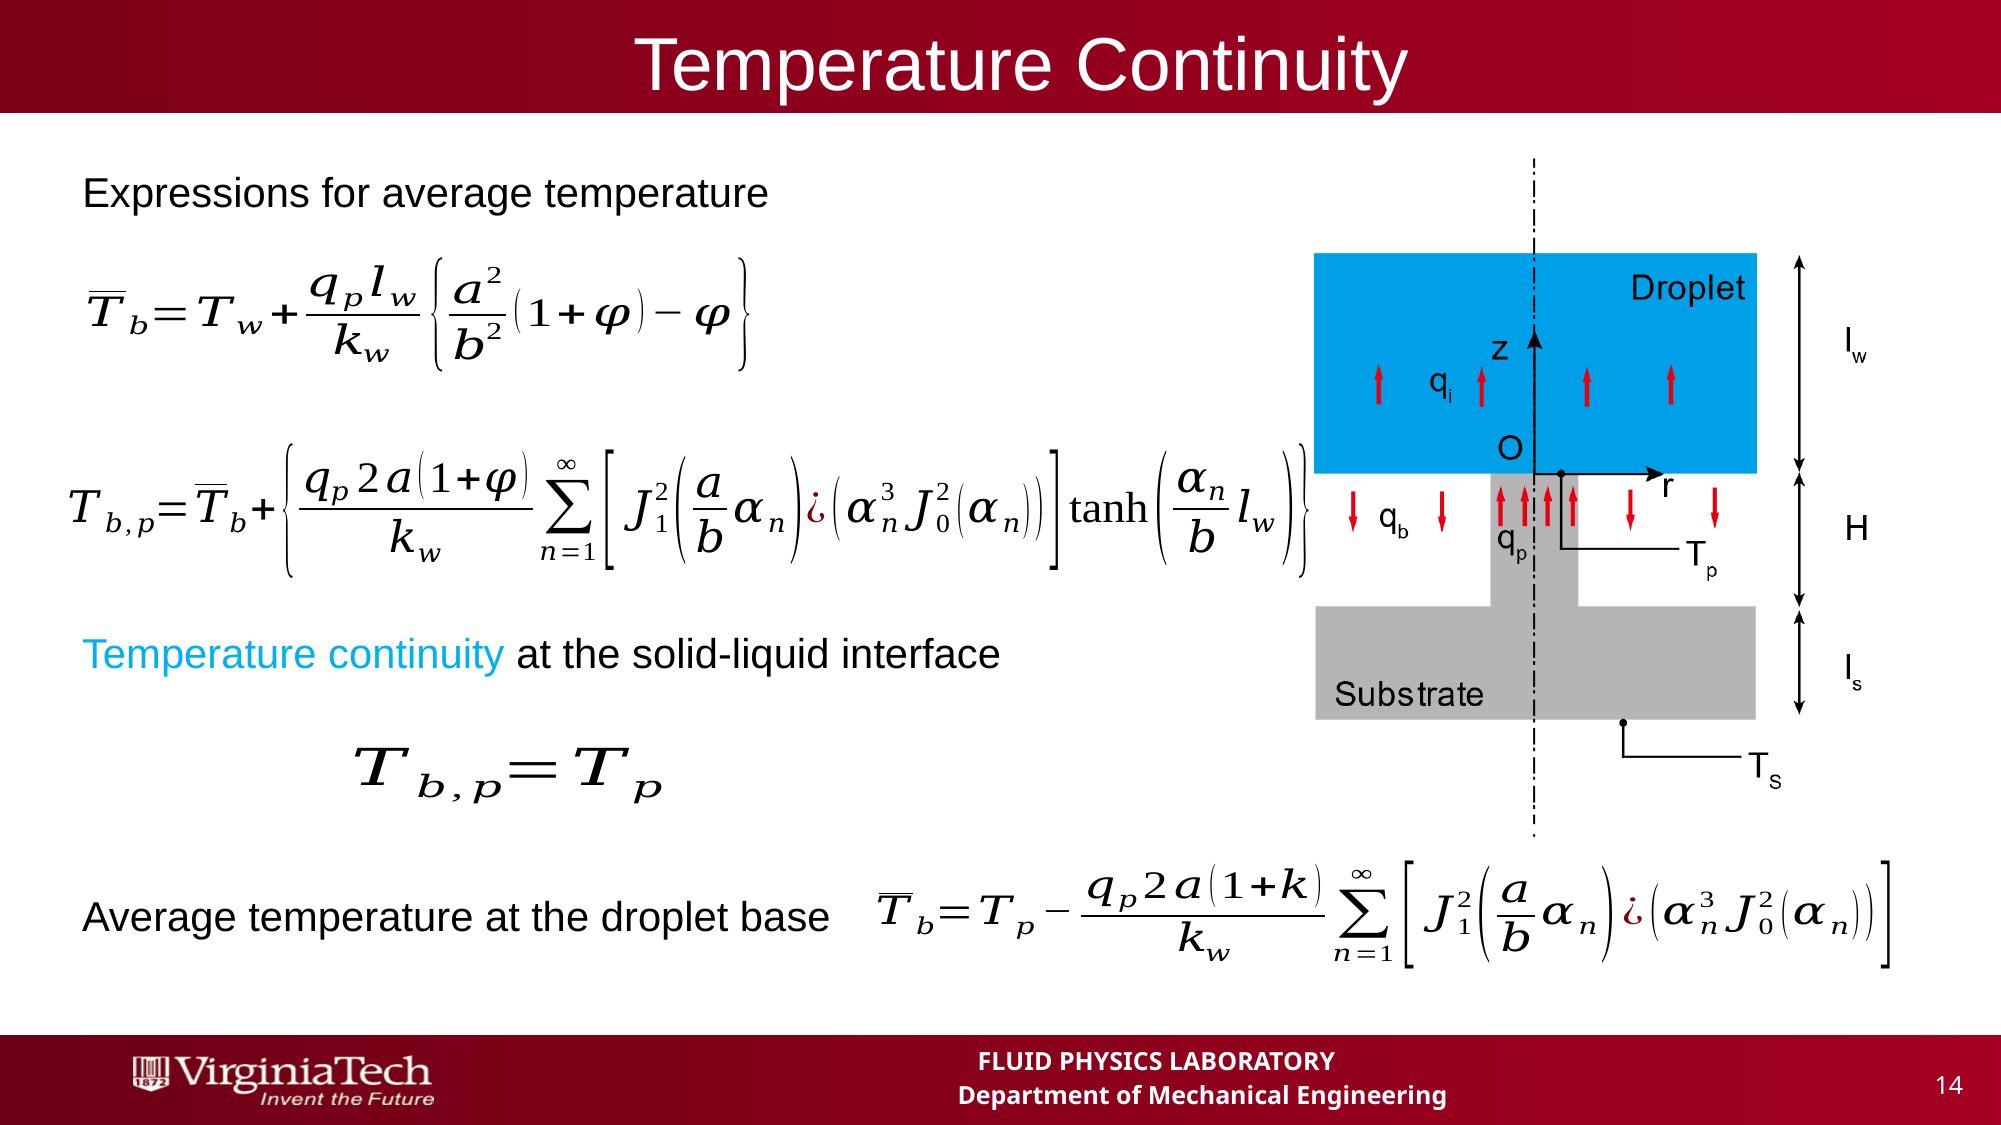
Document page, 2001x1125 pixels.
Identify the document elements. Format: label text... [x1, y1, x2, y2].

picture [1668, 369, 1674, 404]
picture [1314, 158, 1871, 837]
title Temperature Continuity [0, 0, 2000, 113]
text_box Average temperature at the droplet base [67, 882, 905, 947]
slide_number 14 [1913, 1062, 2000, 1108]
picture [1478, 370, 1485, 406]
text_box Expressions for average temperature [67, 158, 1086, 224]
picture [1530, 334, 1539, 346]
text_box Temperature continuity at the solid-liquid interface [67, 619, 1086, 685]
picture [133, 1055, 434, 1105]
picture [1376, 368, 1382, 404]
picture [1584, 371, 1590, 406]
